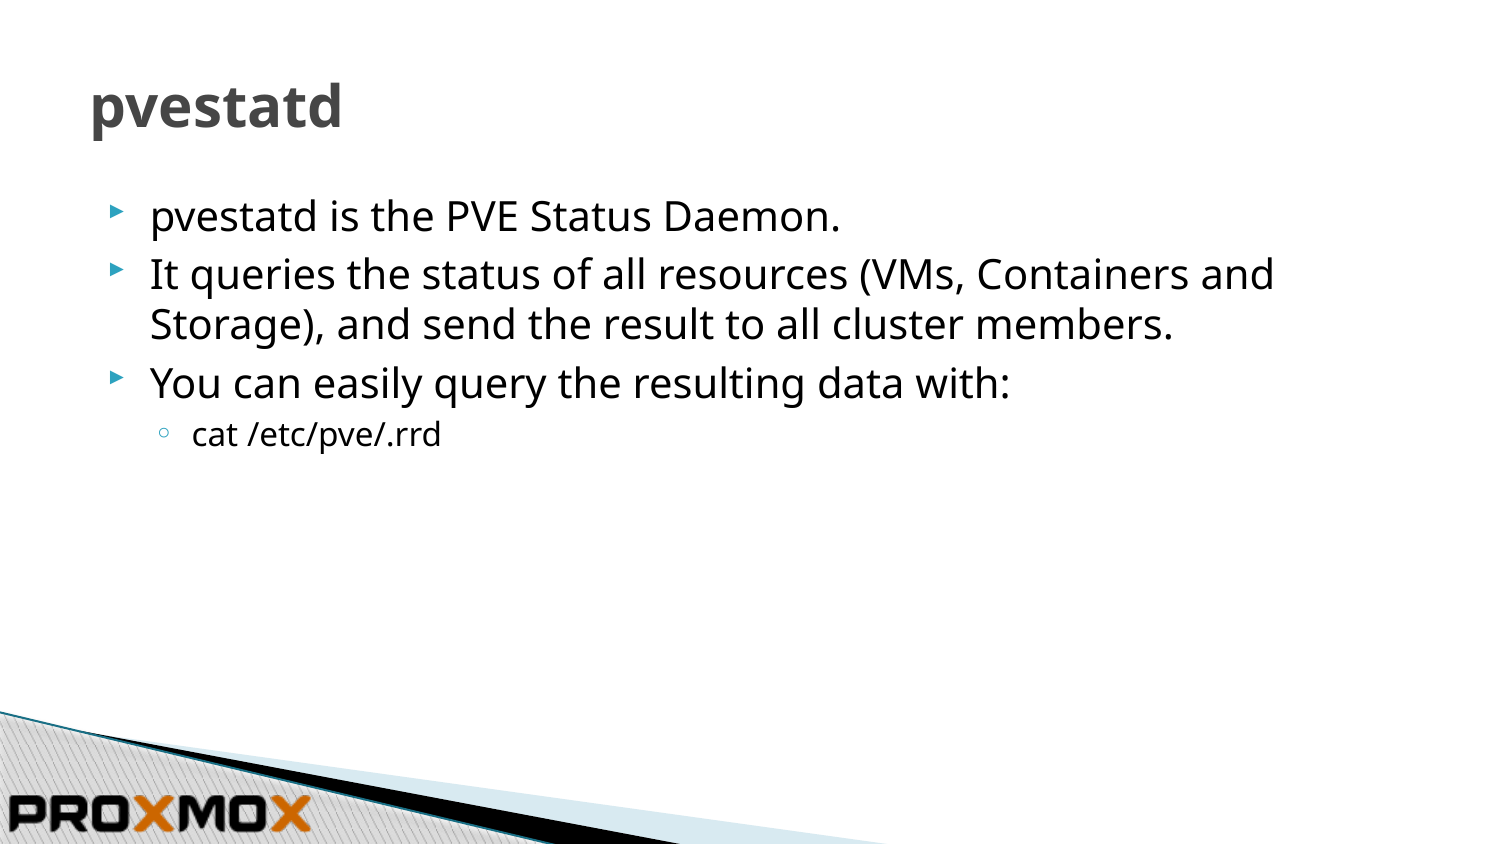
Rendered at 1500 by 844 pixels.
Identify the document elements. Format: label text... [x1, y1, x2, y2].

list pvestatd is the PVE Status Daemon. It queries the status of all resources (VMs, Containers and Storage), and send the result to all cluster members. You can easily query the resulting data with: cat /etc/pve/.rrd [75, 182, 1425, 740]
picture [0, 784, 326, 839]
title pvestatd [75, 33, 1425, 175]
